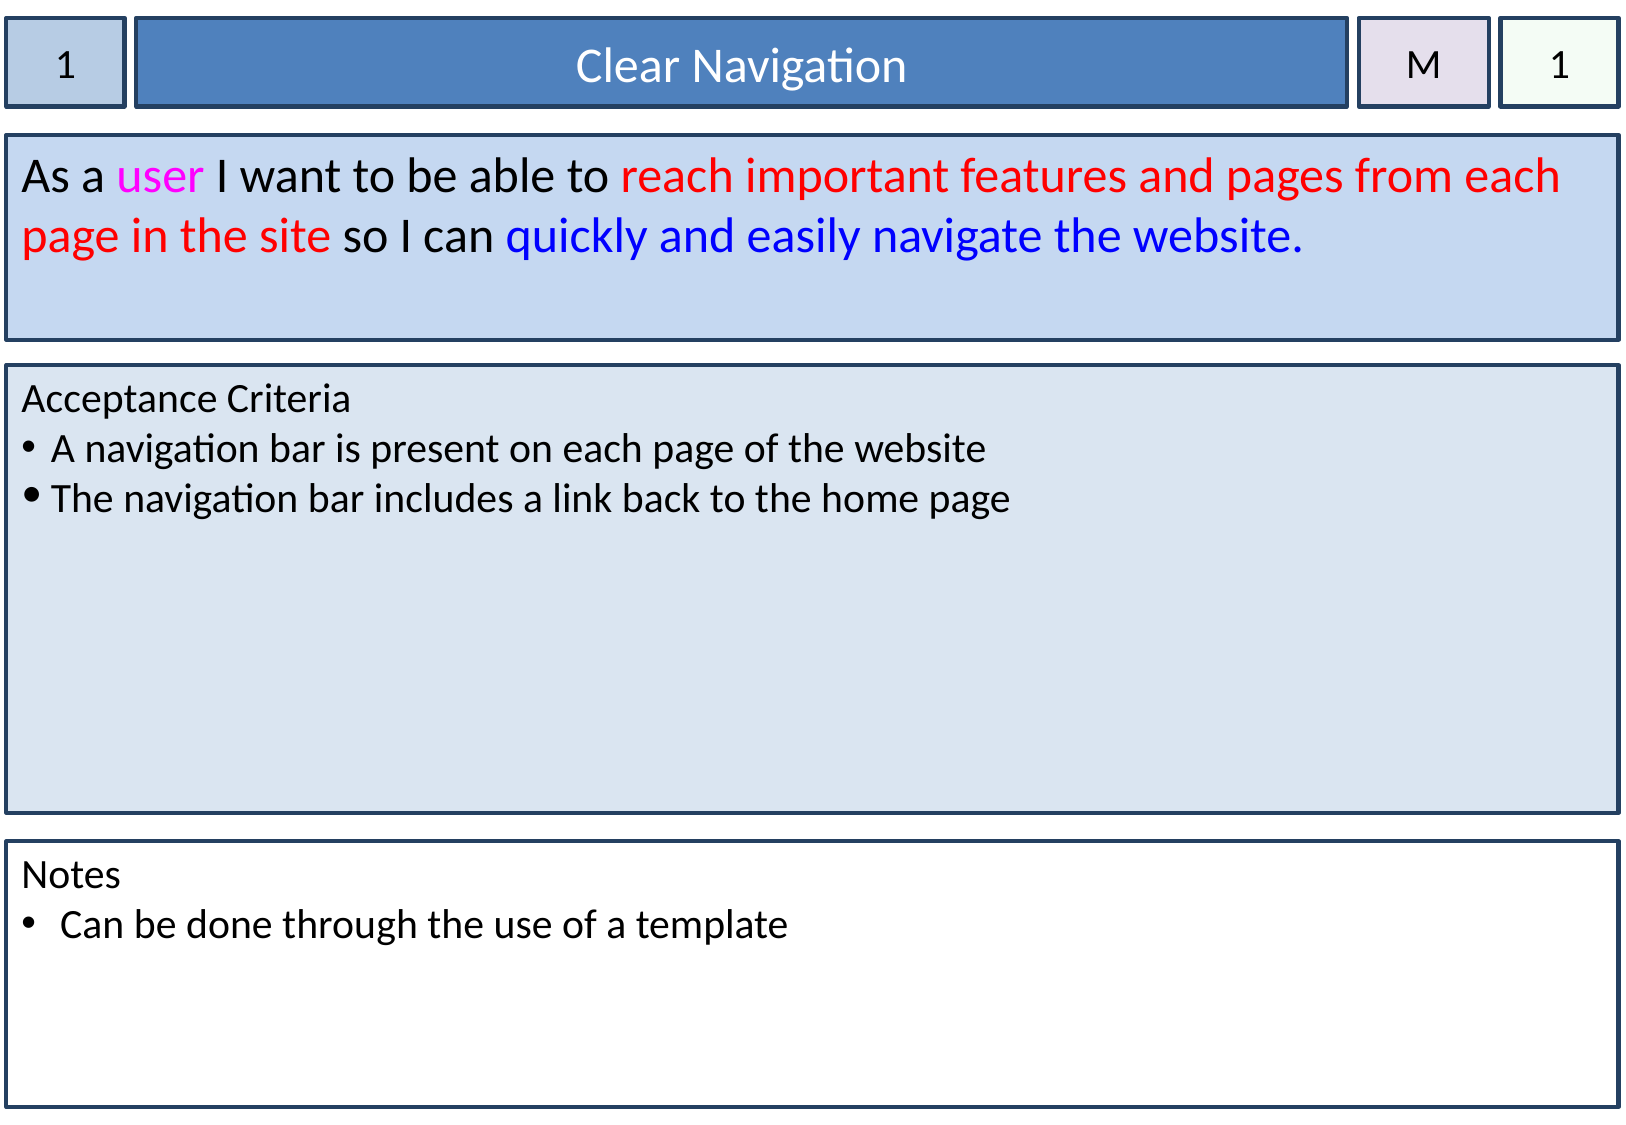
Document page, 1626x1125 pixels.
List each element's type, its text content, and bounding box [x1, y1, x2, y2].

text_box Acceptance Criteria A navigation bar is present on each page of the website The navigation bar includes a link back to the home page [6, 365, 1619, 813]
text_box Clear Navigation [136, 17, 1347, 107]
text_box 1 [1500, 17, 1619, 107]
text_box M [1358, 17, 1489, 107]
text_box Notes Can be done through the use of a template [6, 841, 1619, 1107]
text_box As a user I want to be able to reach important features and pages from each page in the site so I can quickly and easily navigate the website. [6, 134, 1619, 340]
text_box 1 [6, 17, 125, 107]
